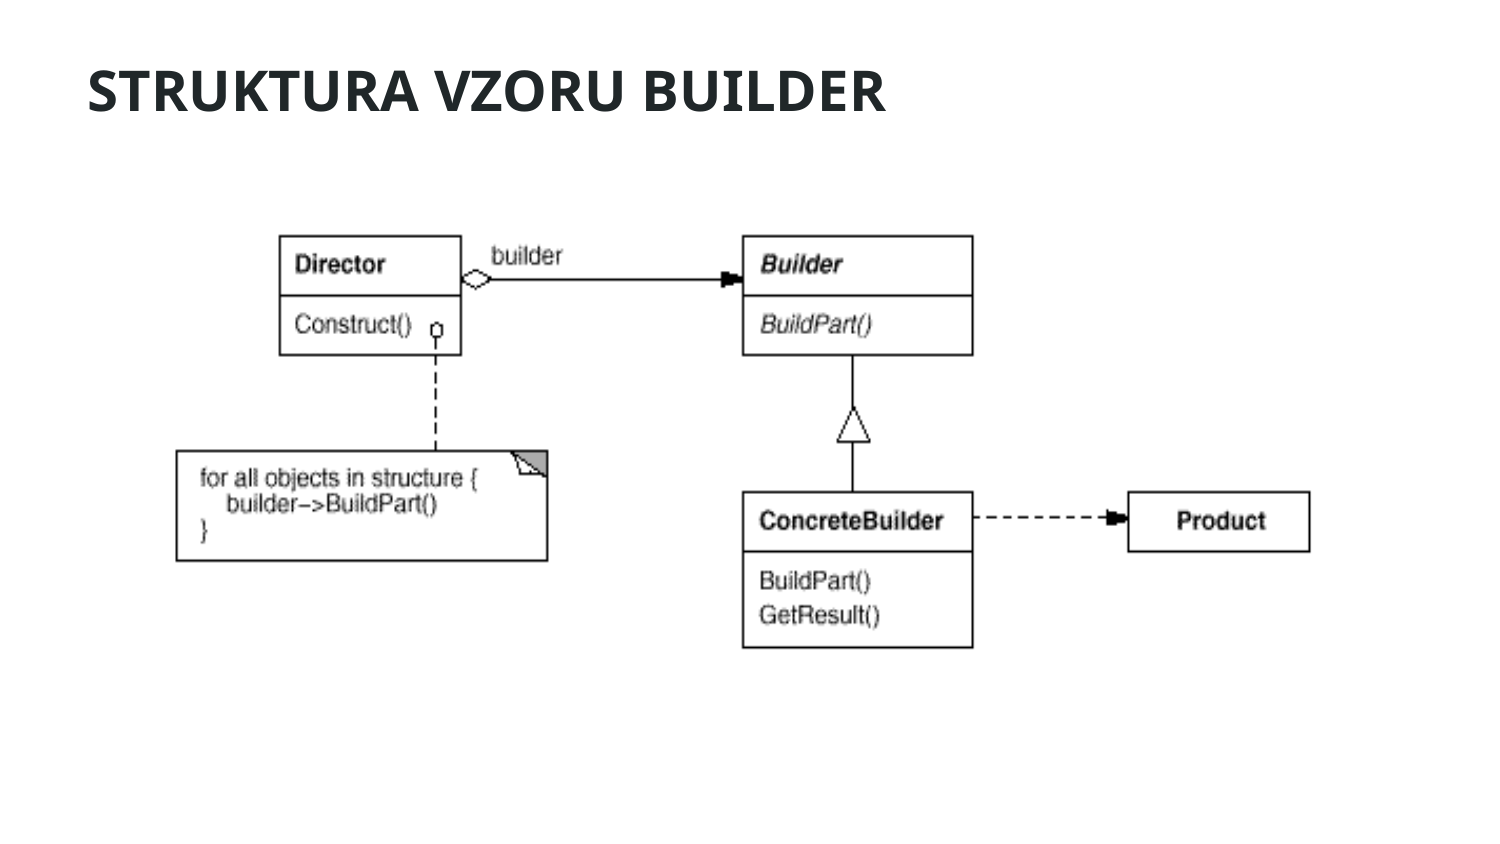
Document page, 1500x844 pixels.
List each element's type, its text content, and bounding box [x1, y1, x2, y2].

title STRUKTURA VZORU BUILDER [76, 49, 1427, 191]
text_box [153, 206, 1363, 697]
